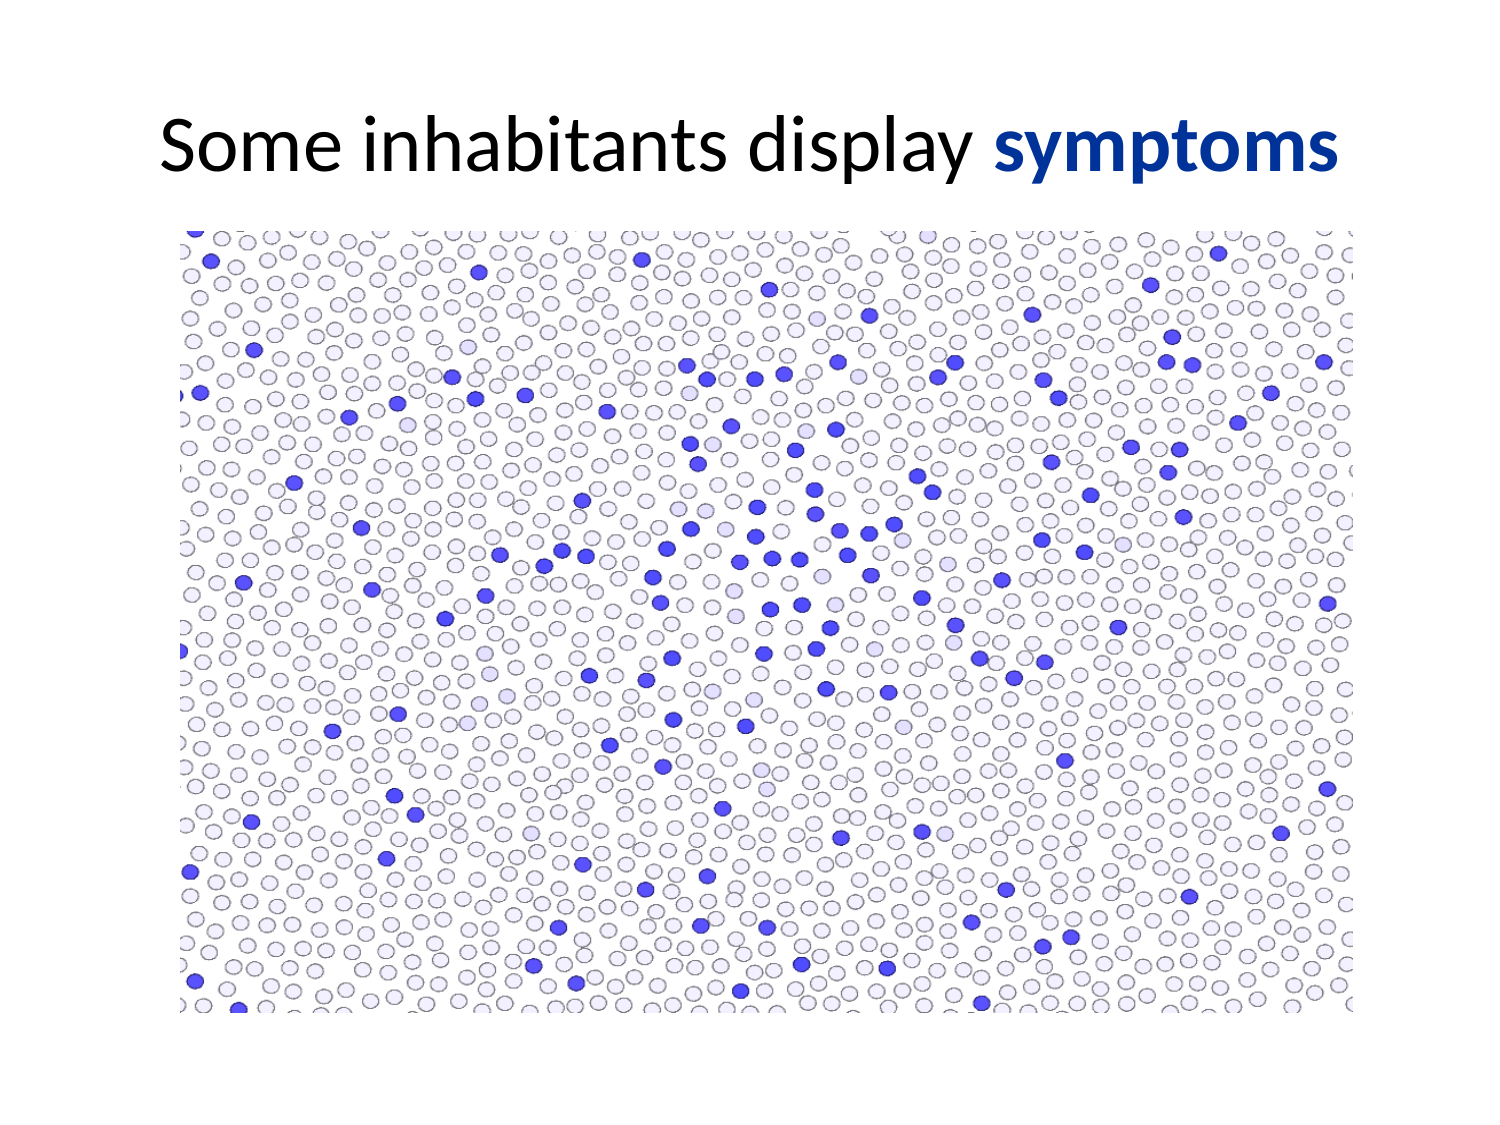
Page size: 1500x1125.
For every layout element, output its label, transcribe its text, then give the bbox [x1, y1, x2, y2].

title Some inhabitants display symptoms [75, 45, 1425, 233]
picture [180, 230, 1354, 1013]
